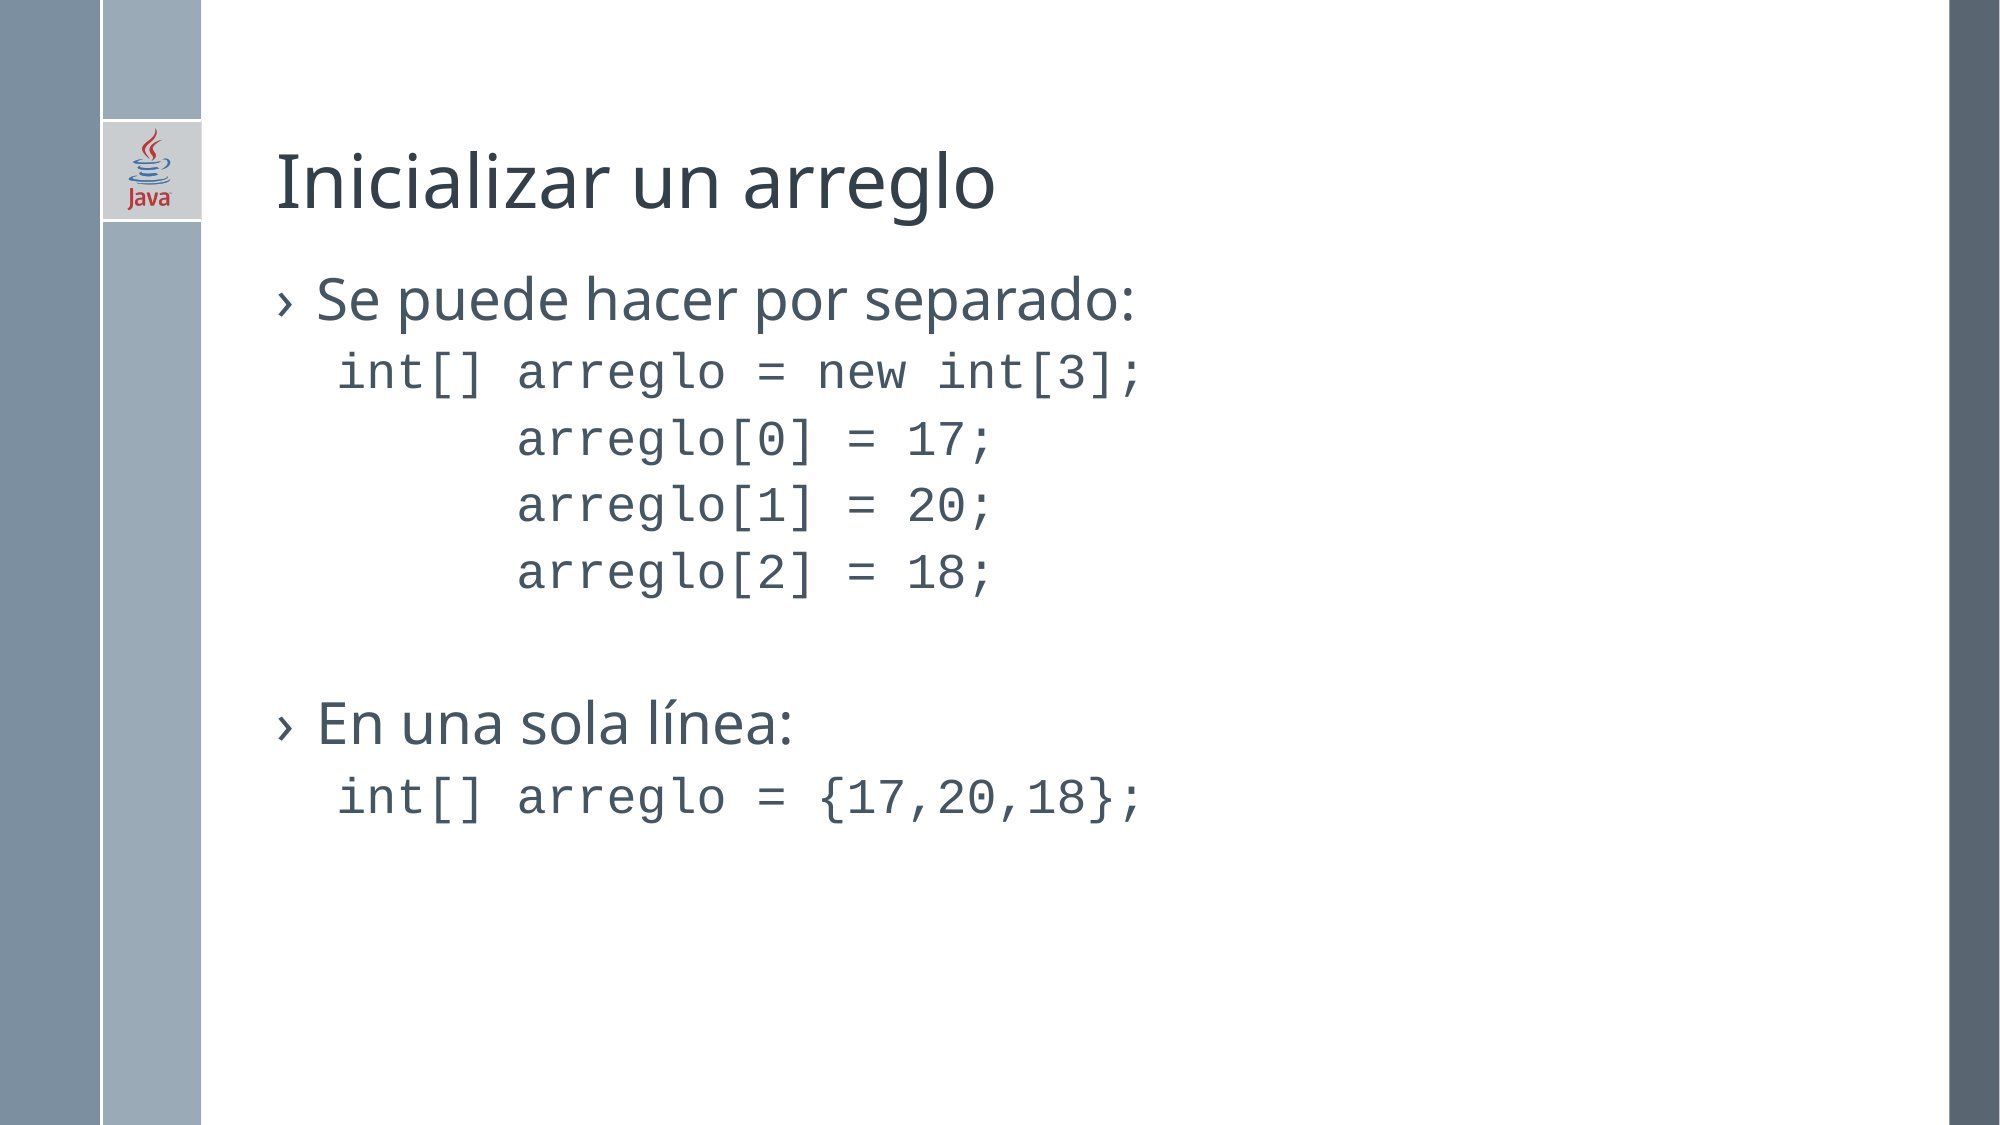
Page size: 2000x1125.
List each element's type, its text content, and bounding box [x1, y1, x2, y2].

picture [109, 127, 193, 211]
list Se puede hacer por separado: int[] arreglo = new int[3]; arreglo[0] = 17; arreglo[1] = 20; arreglo[2] = 18; En una sola línea: int[] arreglo = {17,20,18}; [261, 262, 1867, 1013]
title Inicializar un arreglo [261, 29, 1867, 233]
